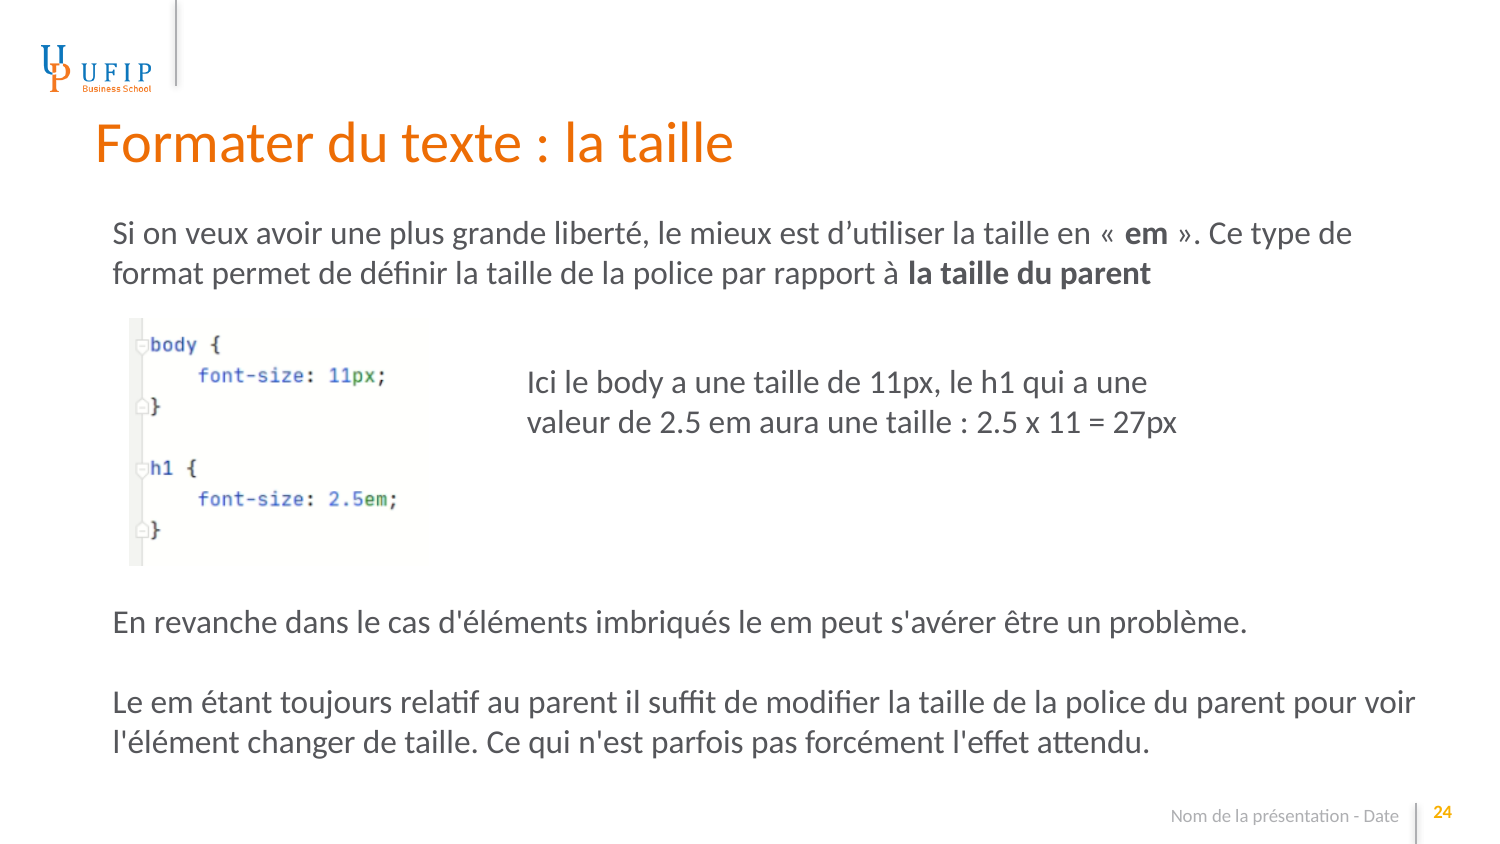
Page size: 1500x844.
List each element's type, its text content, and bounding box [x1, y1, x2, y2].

picture [129, 318, 429, 566]
picture [23, 45, 170, 92]
text_box Si on veux avoir une plus grande liberté, le mieux est d’utiliser la taille en « em ». Ce type de format permet de définir la taille de la police par rapport à la taille du parent [97, 204, 1388, 339]
text_box Ici le body a une taille de 11px, le h1 qui a une valeur de 2.5 em aura une taille : 2.5 x 11 = 27px [512, 352, 1251, 488]
text_box En revanche dans le cas d'éléments imbriqués le em peut s'avérer être un problème. Le em étant toujours relatif au parent il suffit de modifier la taille de la police du parent pour voir l'élément changer de taille. Ce qui n'est parfois pas forcément l'effet attendu. [97, 592, 1486, 768]
list Formater du texte : la taille [80, 110, 1500, 205]
